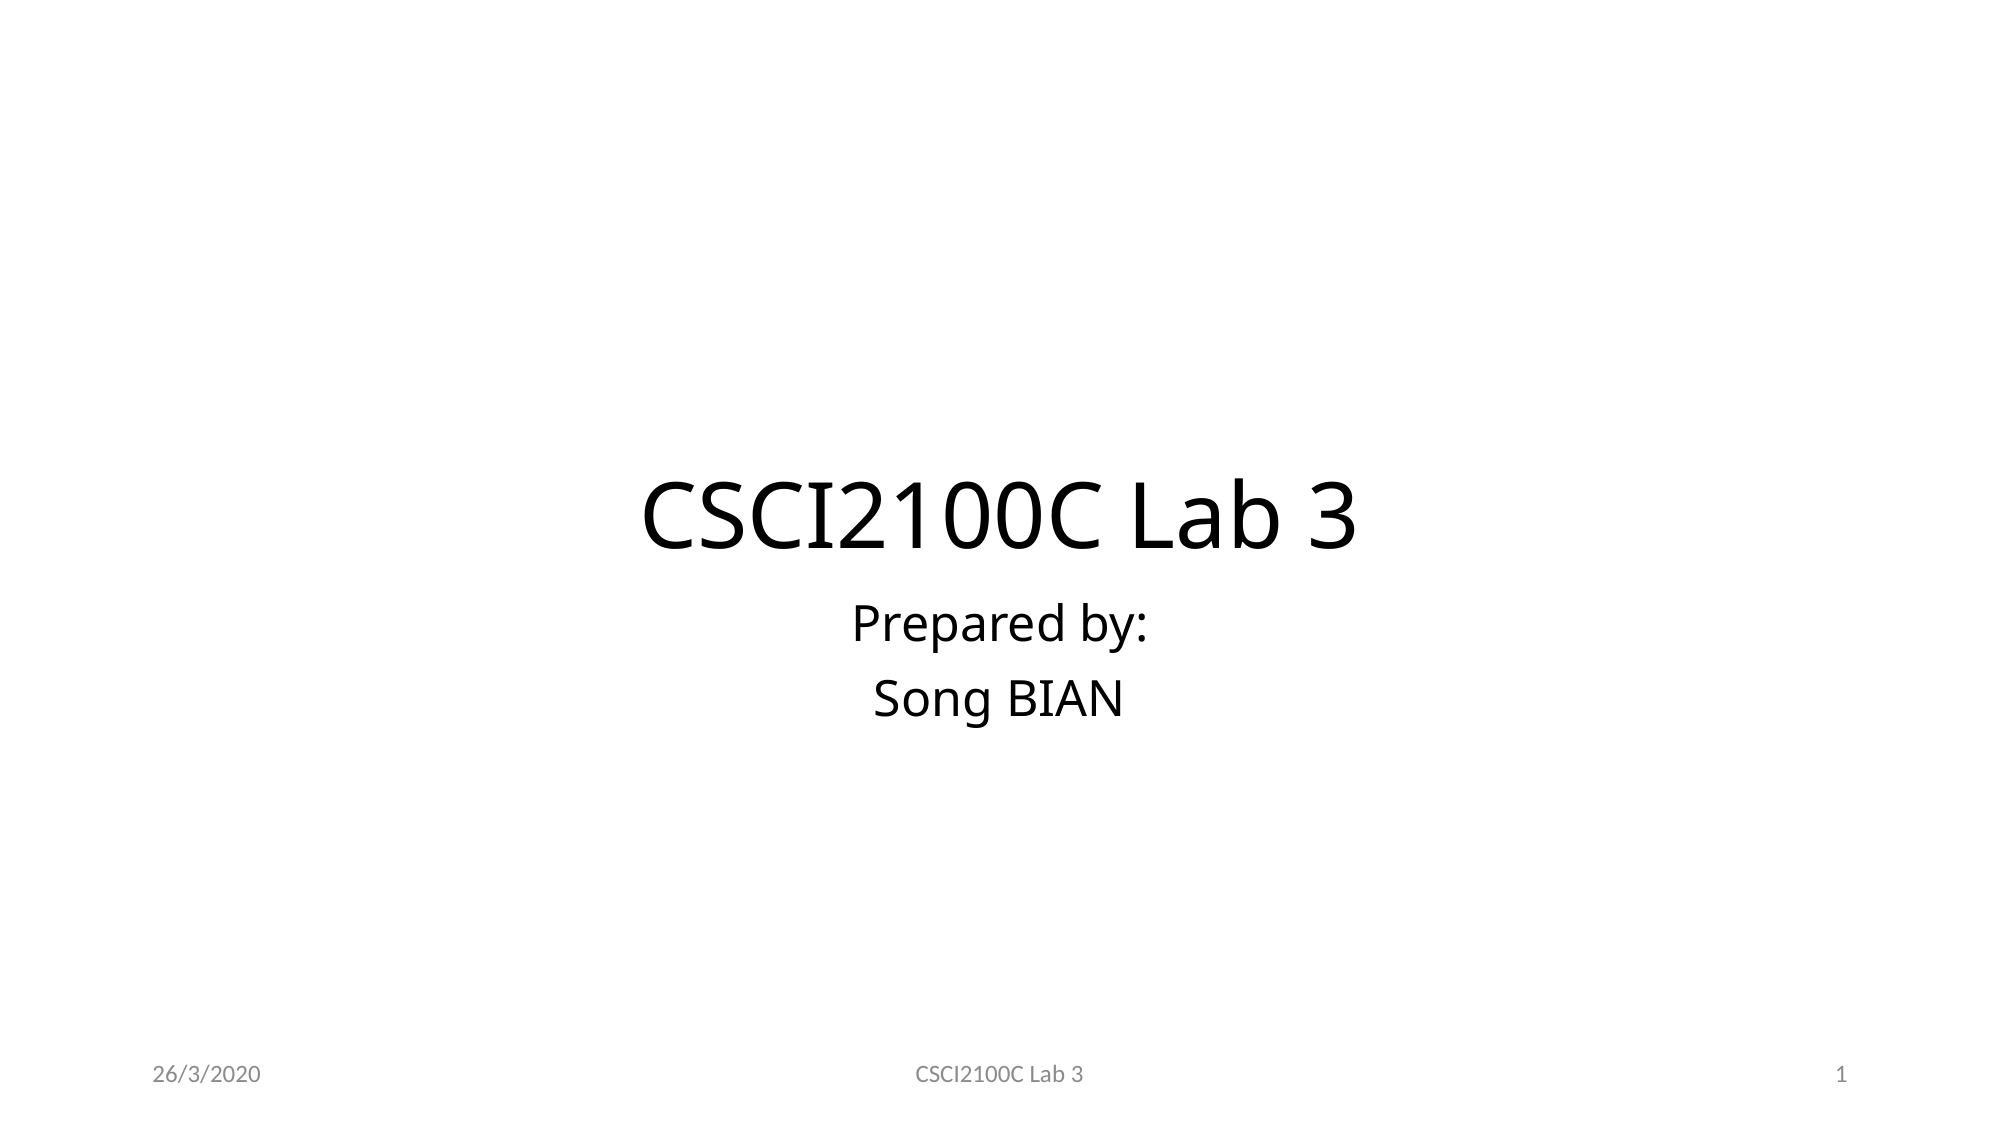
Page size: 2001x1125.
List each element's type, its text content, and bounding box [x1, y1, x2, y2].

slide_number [137, 1042, 588, 1103]
footer CSCI2100C Lab 3 [662, 1042, 1338, 1103]
subtitle Prepared by: Song BIAN [249, 590, 1750, 863]
slide_number 1 [1412, 1042, 1863, 1103]
title CSCI2100C Lab 3 [249, 184, 1750, 576]
